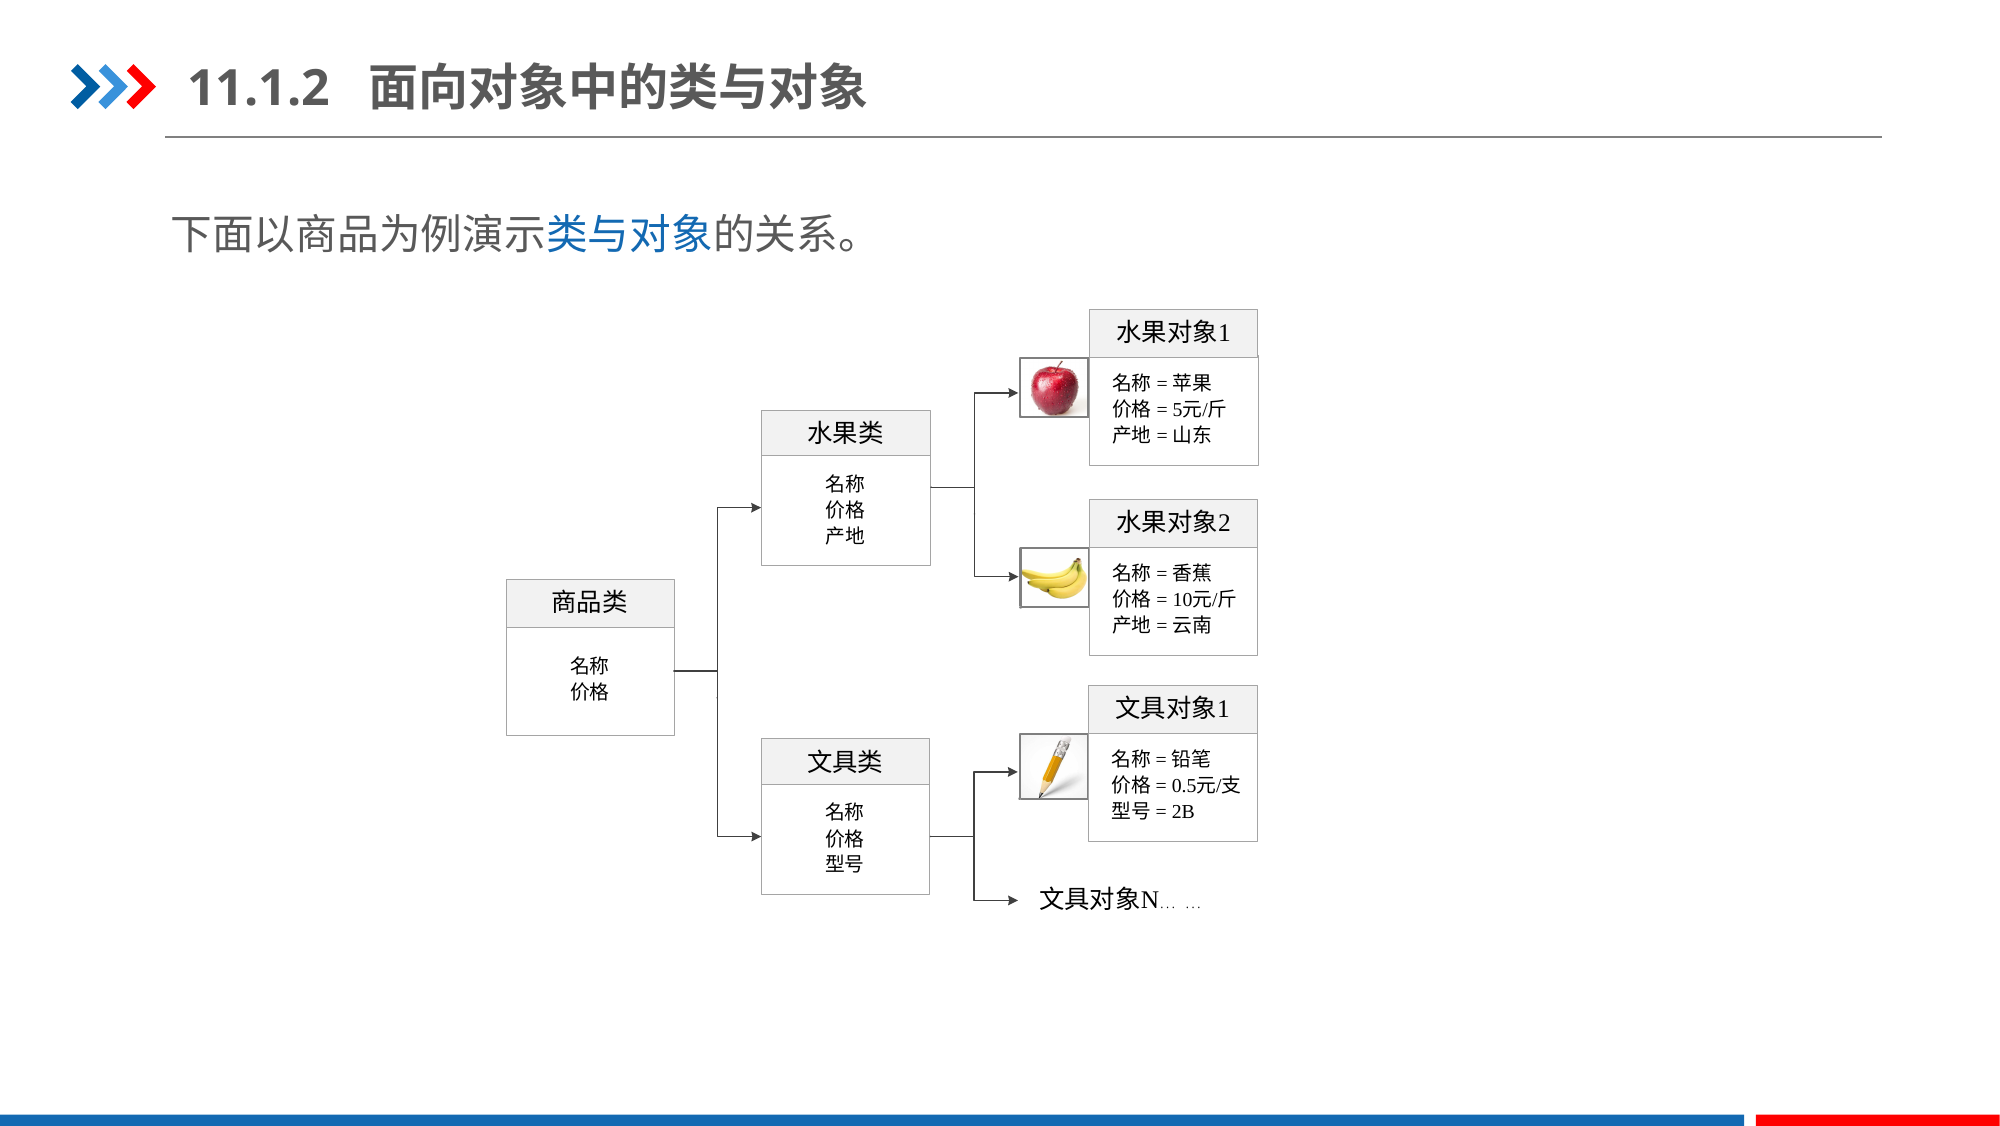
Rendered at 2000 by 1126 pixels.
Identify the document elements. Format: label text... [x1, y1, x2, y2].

text_box 下面以商品为例演示类与对象的关系。 [155, 175, 896, 266]
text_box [503, 306, 1260, 953]
text_box 11.1.2 面向对象中的类与对象 [187, 43, 906, 127]
